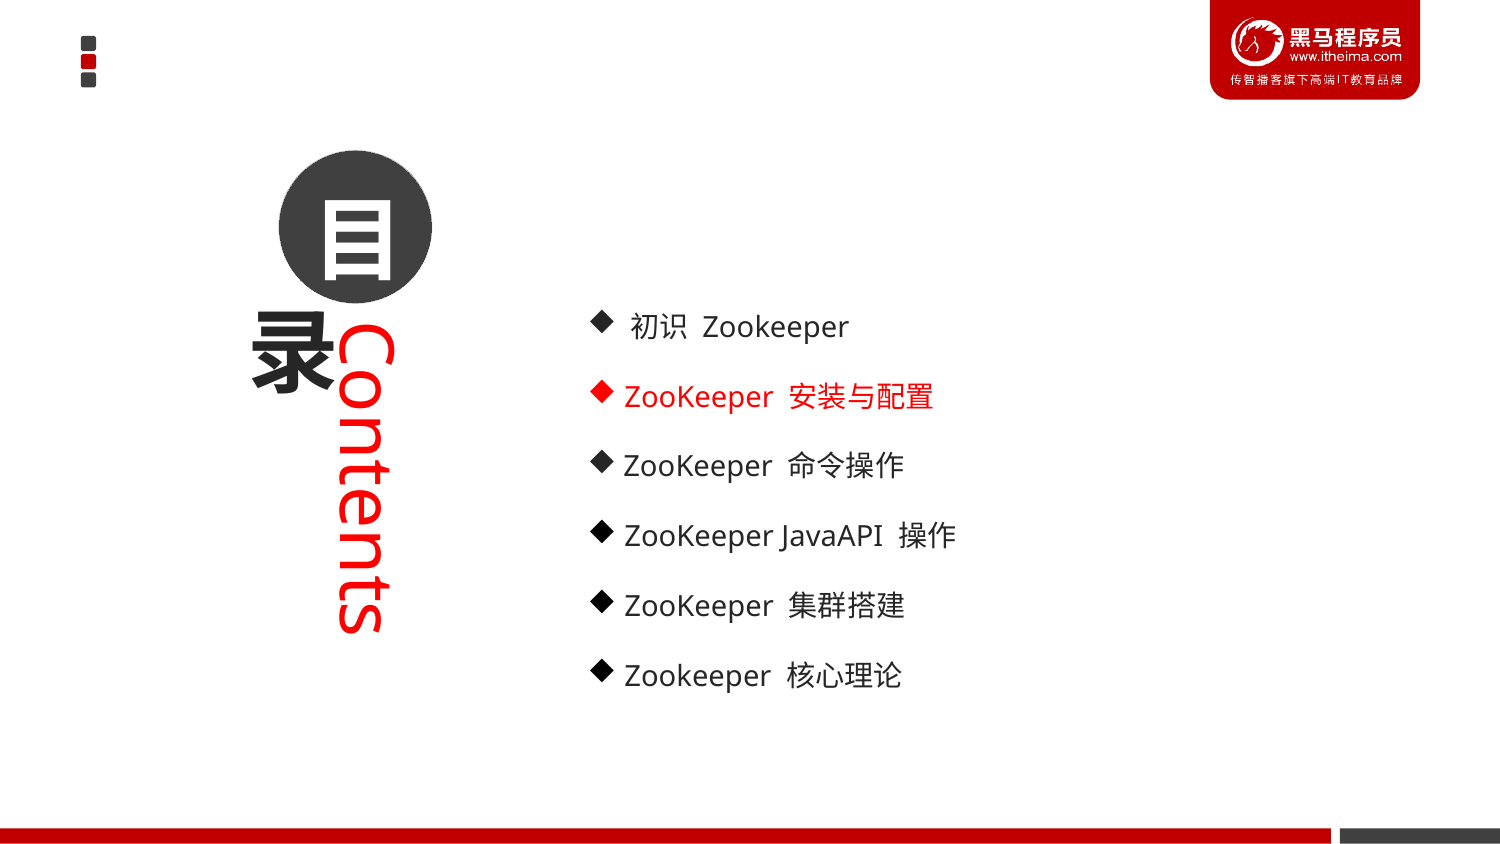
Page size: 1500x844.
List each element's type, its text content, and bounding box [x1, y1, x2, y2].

picture [1212, 8, 1421, 94]
text_box 初识 Zookeeper ZooKeeper 安装与配置 ZooKeeper 命令操作 ZooKeeper JavaAPI 操作 ZooKeeper 集群搭建 Zookeeper 核心理论 [572, 265, 1282, 700]
text_box 录 [218, 288, 339, 410]
text_box 目 [278, 150, 433, 304]
text_box Contents [321, 314, 427, 749]
